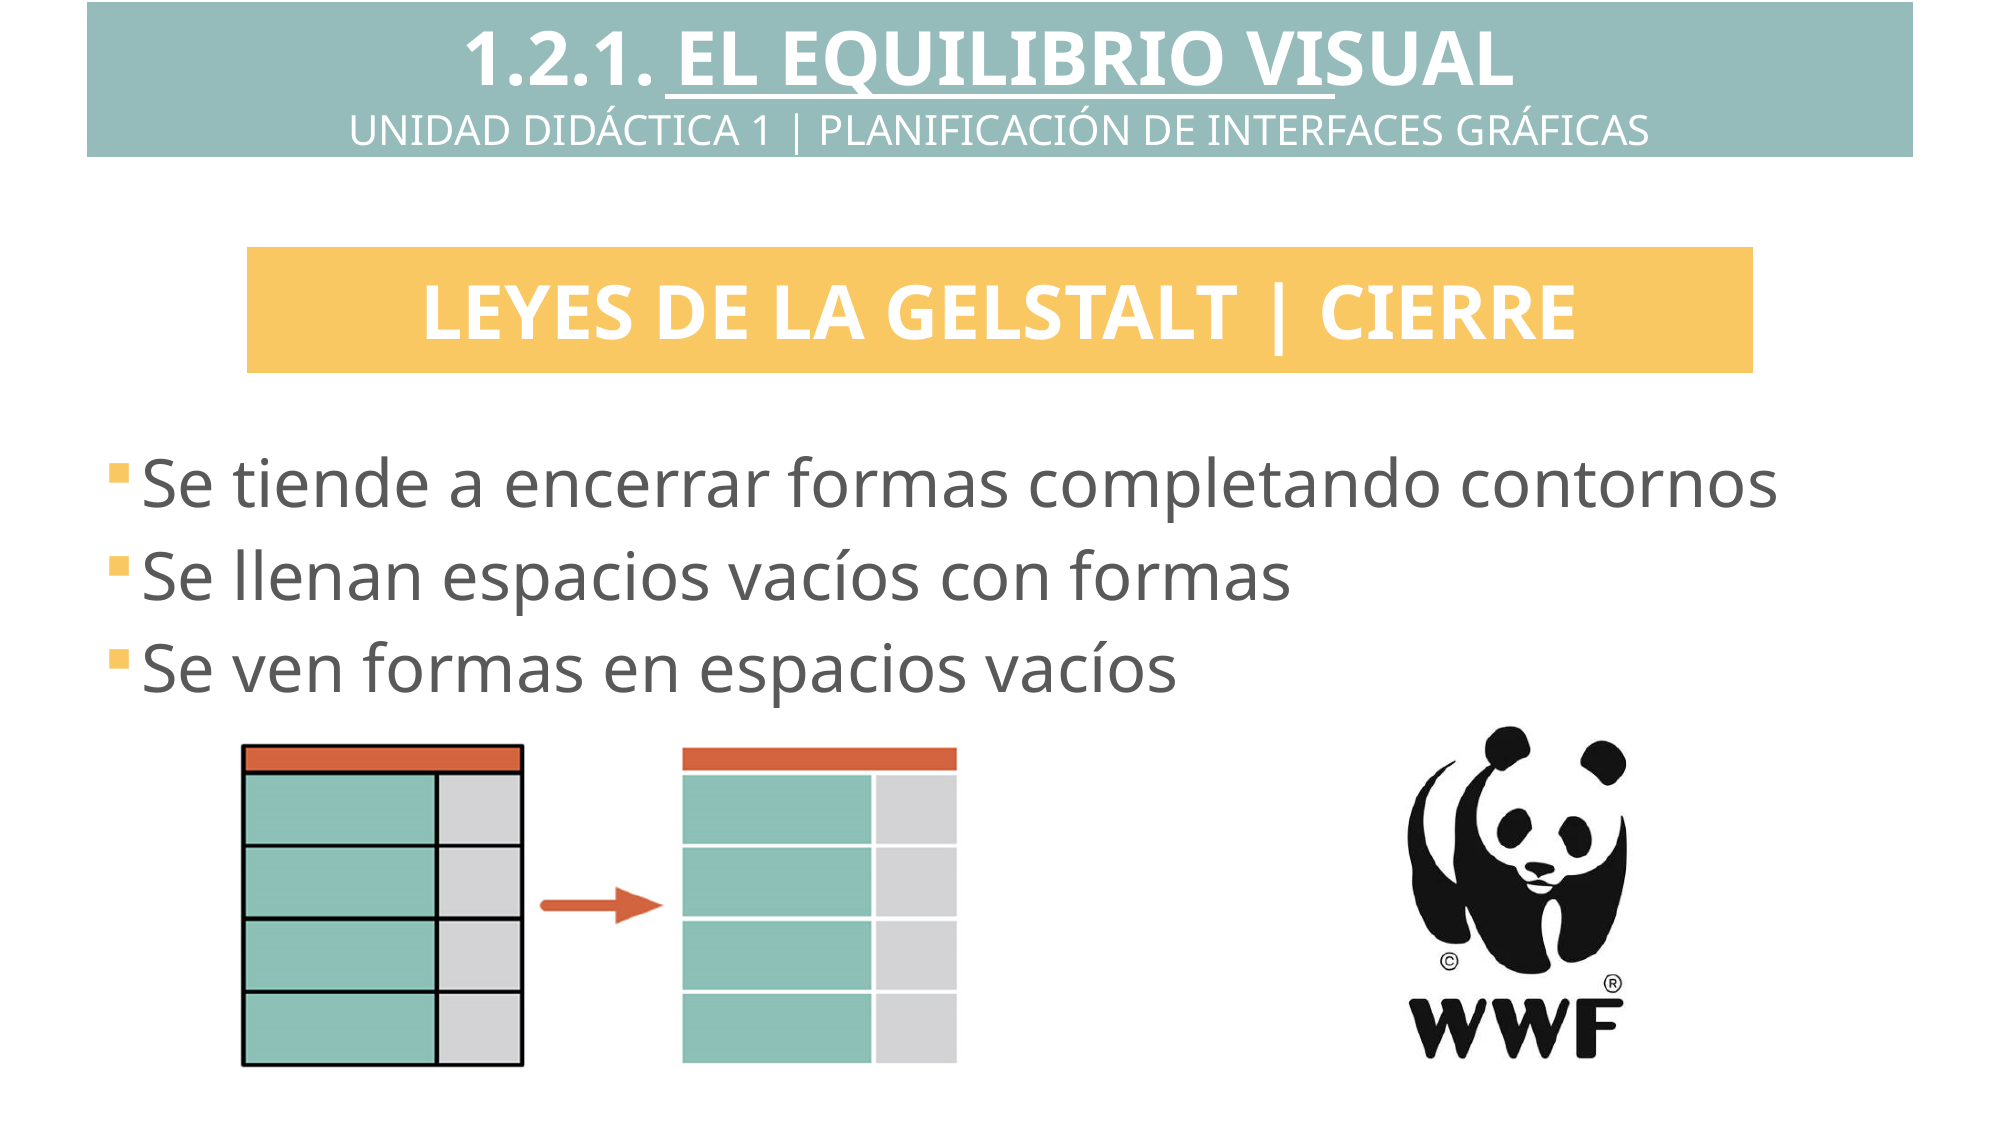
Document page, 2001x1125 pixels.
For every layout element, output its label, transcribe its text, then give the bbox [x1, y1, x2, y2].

text_box LEYES DE LA GELSTALT | CIERRE [247, 247, 1753, 373]
list Se tiende a encerrar formas completando contornos Se llenan espacios vacíos con formas Se ven formas en espacios vacíos [88, 248, 1912, 1082]
text_box UNIDAD DIDÁCTICA 1 | PLANIFICACIÓN DE INTERFACES GRÁFICAS [87, 102, 1913, 157]
picture [200, 726, 1001, 1083]
picture [1334, 687, 1687, 1083]
text_box 1.2.1. EL EQUILIBRIO VISUAL [87, 2, 1913, 102]
